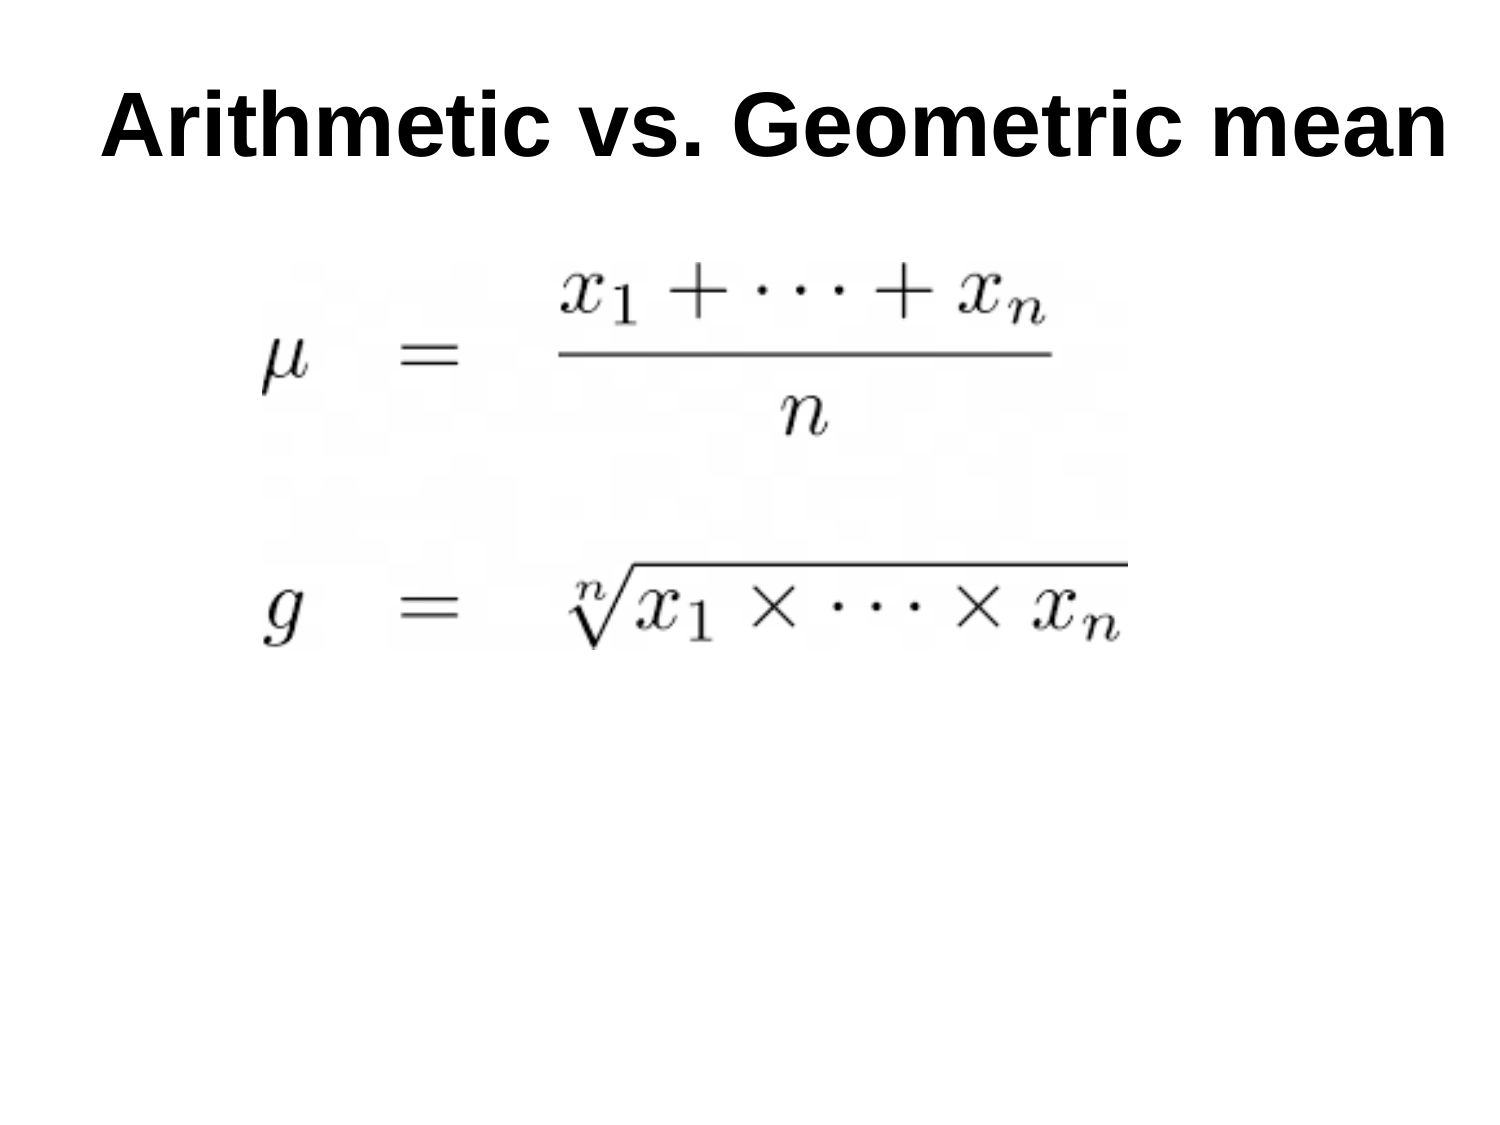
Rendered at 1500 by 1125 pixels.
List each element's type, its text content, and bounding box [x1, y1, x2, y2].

title Arithmetic vs. Geometric mean [50, 26, 1500, 214]
picture [262, 262, 1129, 651]
